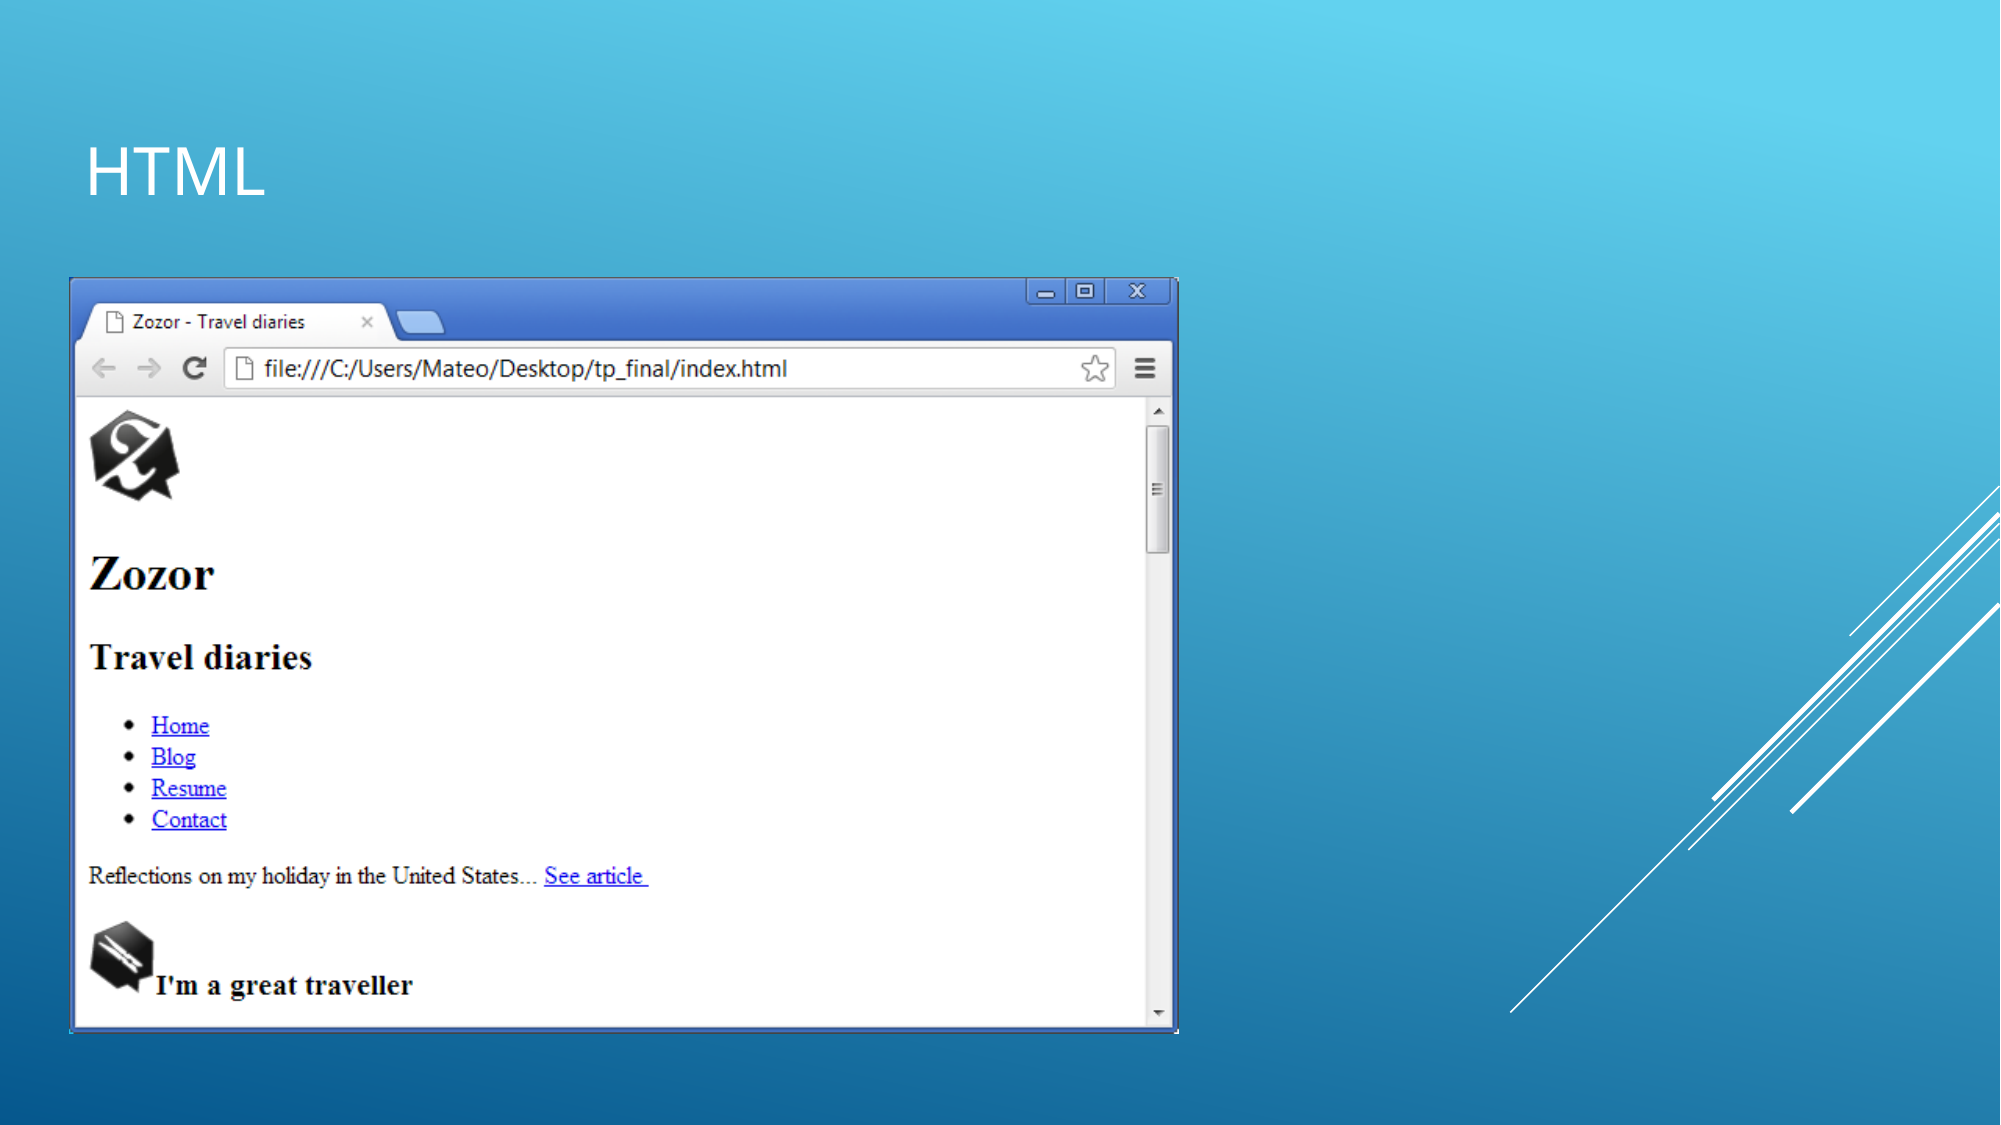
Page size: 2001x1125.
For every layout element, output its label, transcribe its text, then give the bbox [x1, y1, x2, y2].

picture [69, 276, 1180, 1034]
title HTML [69, 59, 1863, 278]
